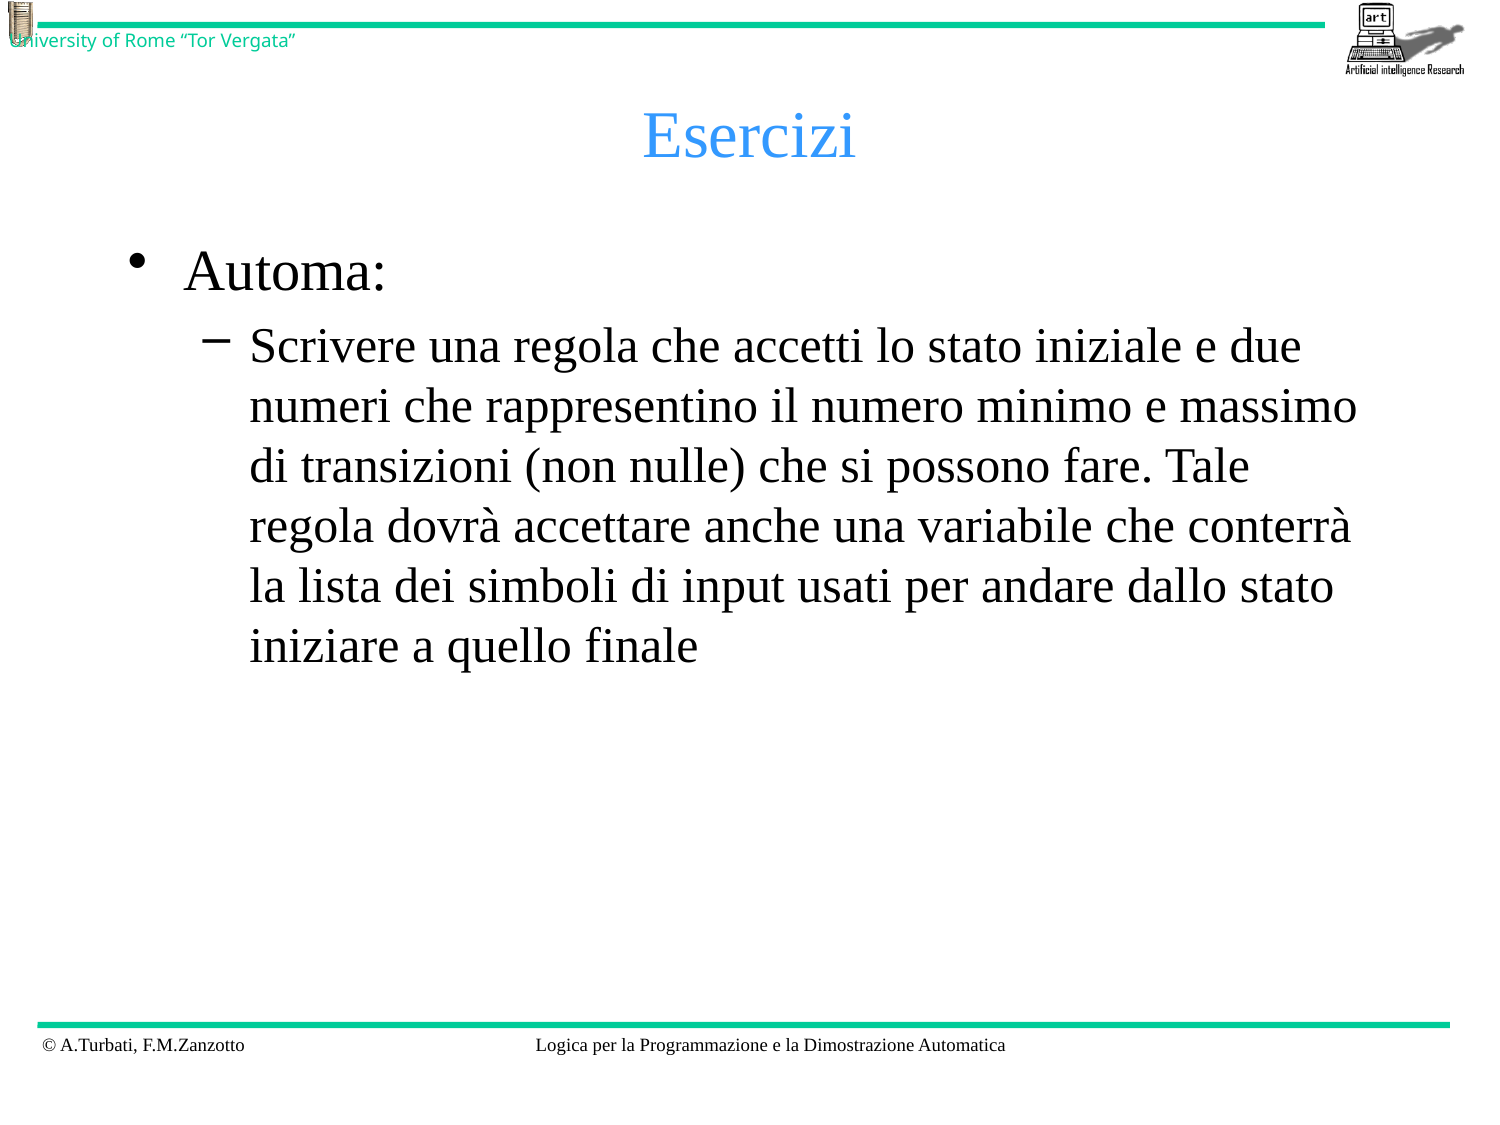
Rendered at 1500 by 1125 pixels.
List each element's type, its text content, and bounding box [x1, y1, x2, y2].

list Automa: Scrivere una regola che accetti lo stato iniziale e due numeri che rappresentino il numero minimo e massimo di transizioni (non nulle) che si possono fare. Tale regola dovrà accettare anche una variabile che conterrà la lista dei simboli di input usati per andare dallo stato iniziare a quello finale [112, 224, 1388, 1001]
picture [1337, 0, 1475, 77]
picture [4, 0, 38, 50]
title Esercizi [112, 74, 1388, 188]
